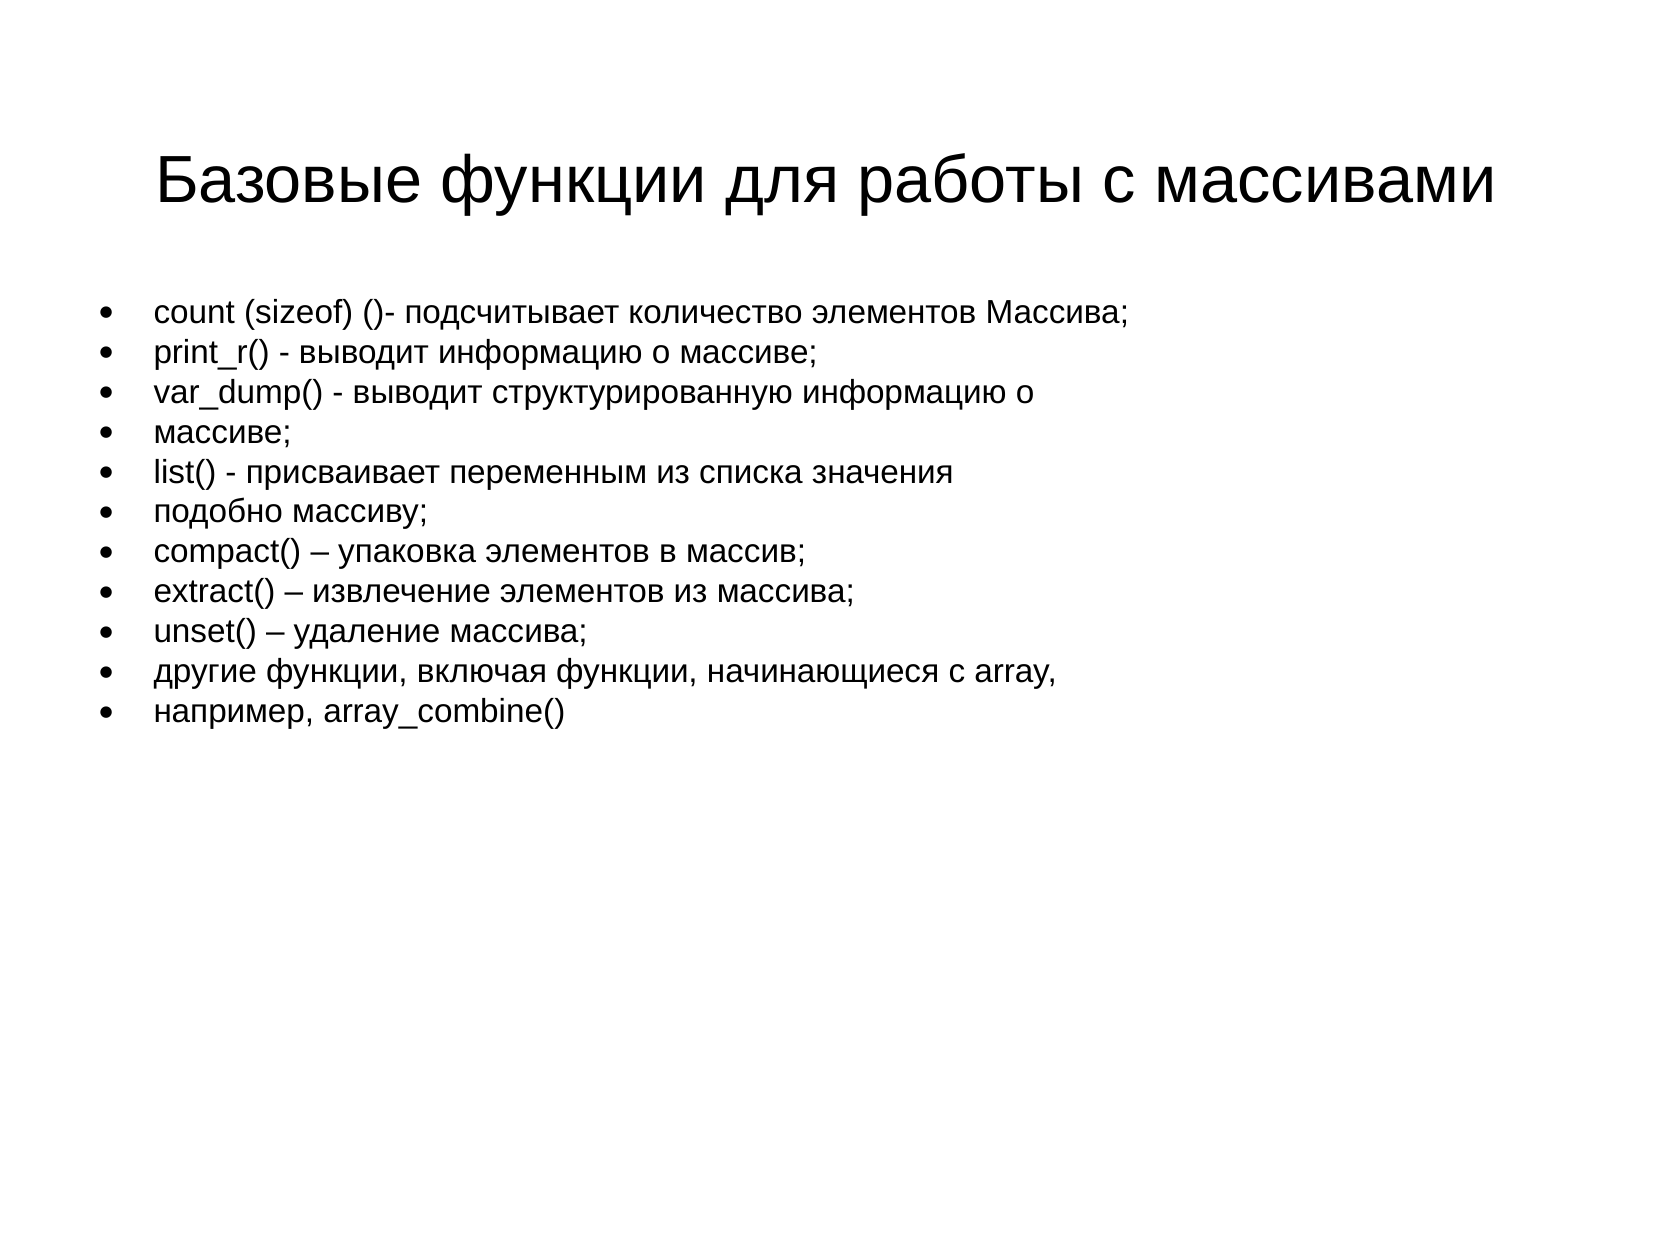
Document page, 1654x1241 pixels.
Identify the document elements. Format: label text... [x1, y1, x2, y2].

text_box [56, 277, 1597, 1101]
text_box count (sizeof) ()- подсчитывает количество элементов Массива; print_r() - выводит информацию о массиве; var_dump() - выводит структурированную информацию о массиве; list() - присваивает переменным из списка значения подобно массиву; compact() – упаковка элементов в массив; extract() – извлечение элементов из массива; unset() – удаление массива; другие функции, включая функции, начинающиеся с array, например, array_combine() [82, 290, 1571, 1009]
text_box Базовые функции для работы с массивами [56, 100, 1597, 252]
